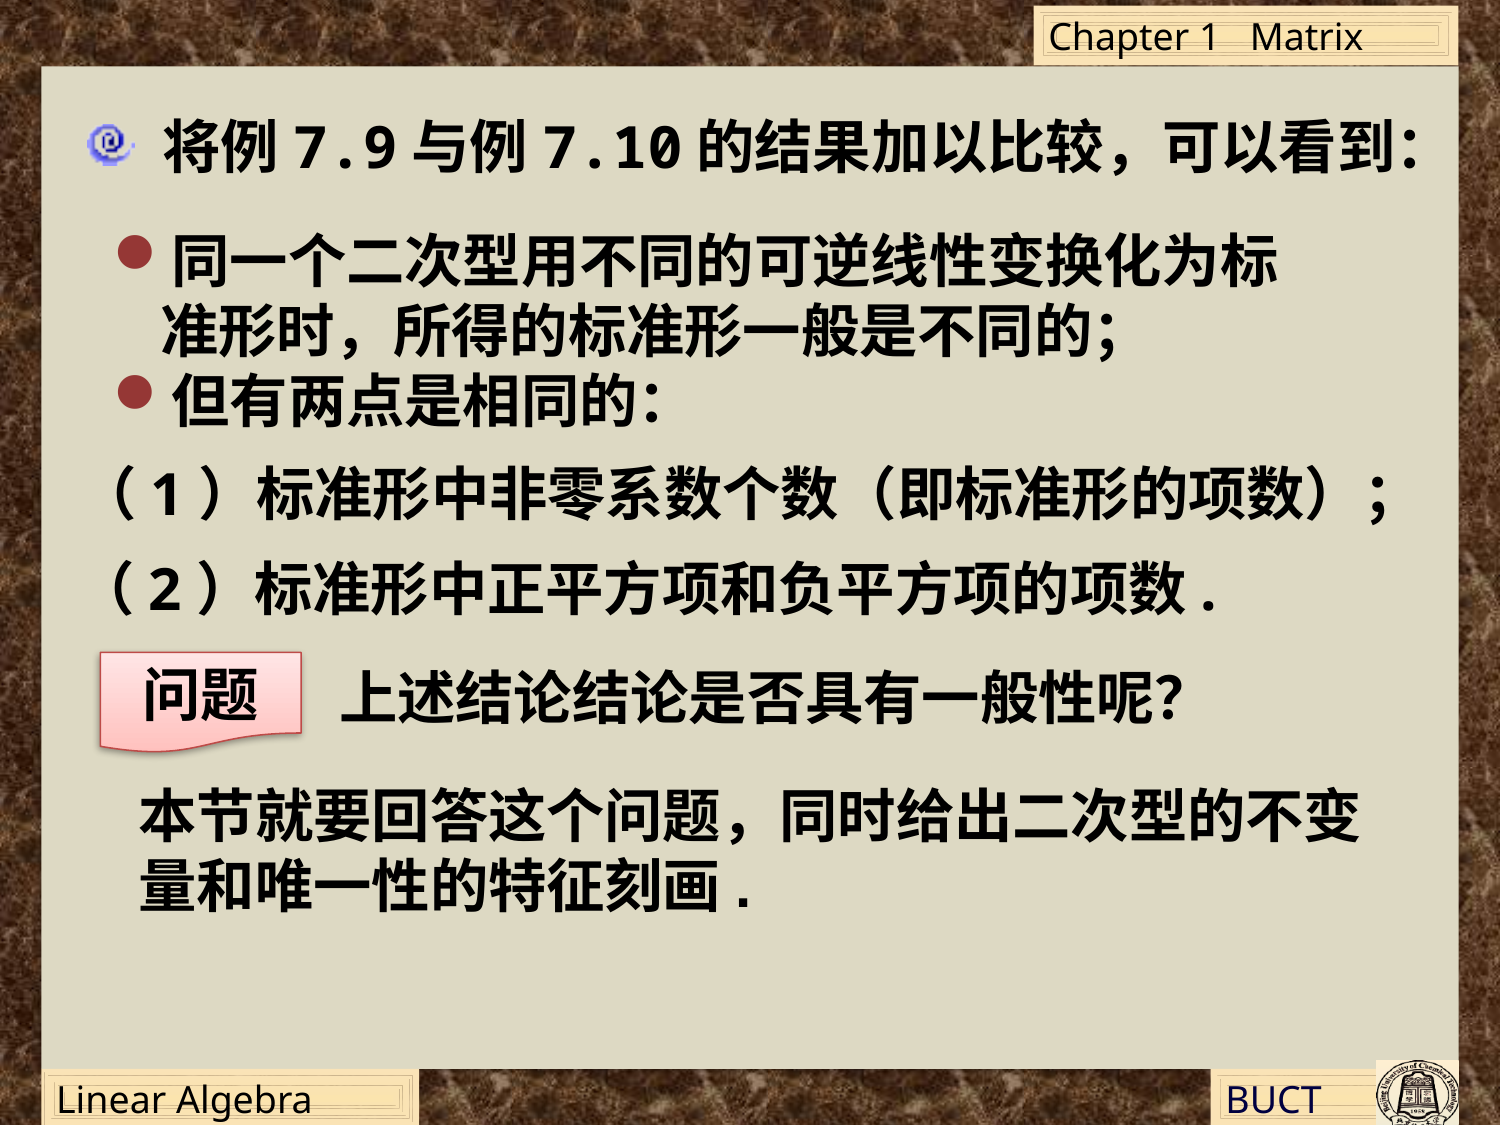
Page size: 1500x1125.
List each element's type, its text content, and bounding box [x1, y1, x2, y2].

text_box 上述结论结论是否具有一般性呢？ [324, 653, 1388, 739]
picture [0, 0, 1500, 1125]
picture [87, 124, 135, 166]
text_box 问题 [99, 651, 302, 753]
list 将例7.9与例7.10的结果加以比较，可以看到： [72, 101, 1423, 188]
text_box 本节就要回答这个问题，同时给出二次型的不变量和唯一性的特征刻画. [123, 772, 1412, 927]
text_box （1）标准形中非零系数个数（即标准形的项数）； [63, 450, 1437, 535]
text_box 同一个二次型用不同的可逆线性变换化为标准形时，所得的标准形一般是不同的； 但有两点是相同的： [98, 217, 1317, 442]
picture [420, 1069, 1210, 1125]
text_box （2）标准形中正平方项和负平方项的项数. [62, 544, 1232, 630]
